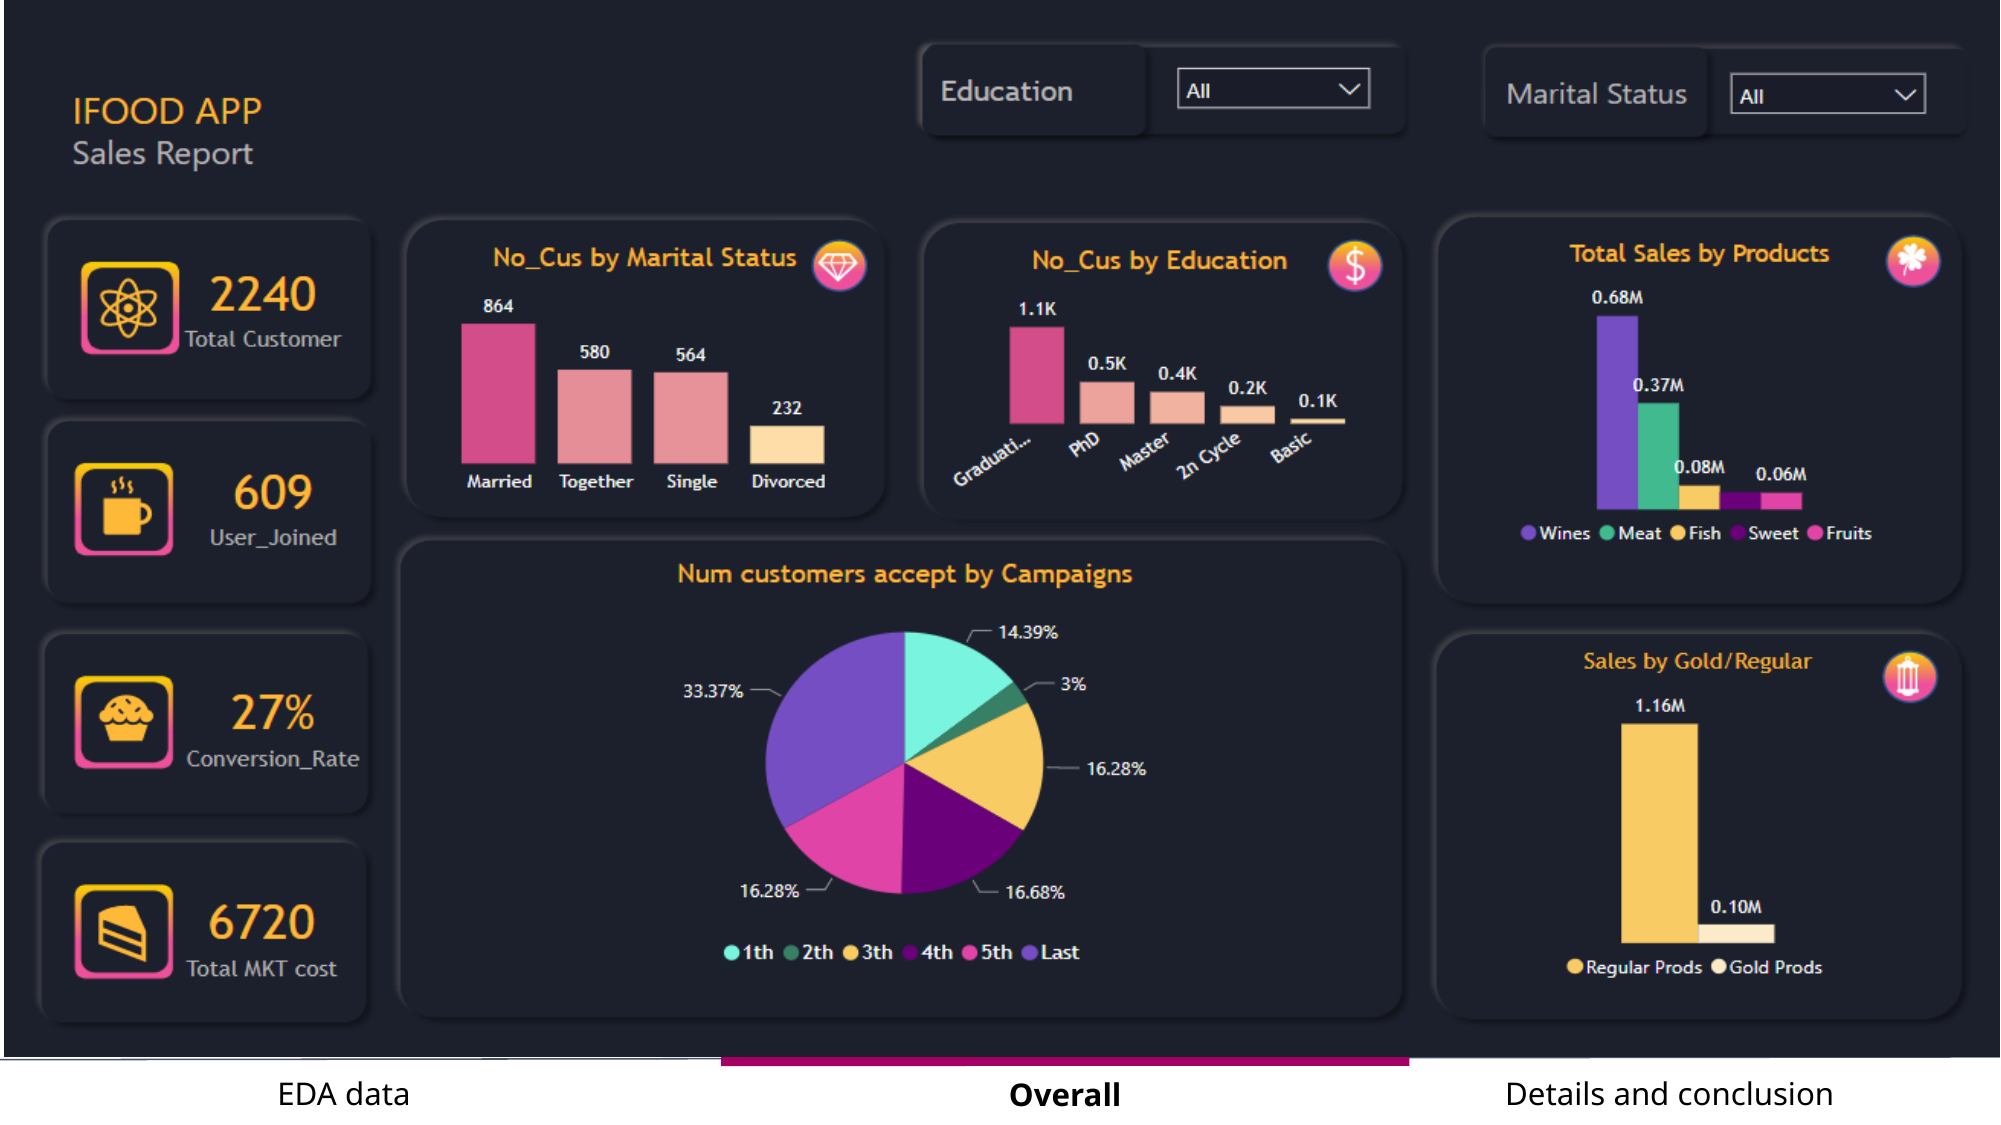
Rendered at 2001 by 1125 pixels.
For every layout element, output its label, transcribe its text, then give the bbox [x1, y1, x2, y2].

text_box Details and conclusion [1426, 1071, 1914, 1125]
picture [4, 0, 2000, 1057]
text_box Overall [821, 1071, 1309, 1125]
text_box EDA data [100, 1071, 588, 1125]
